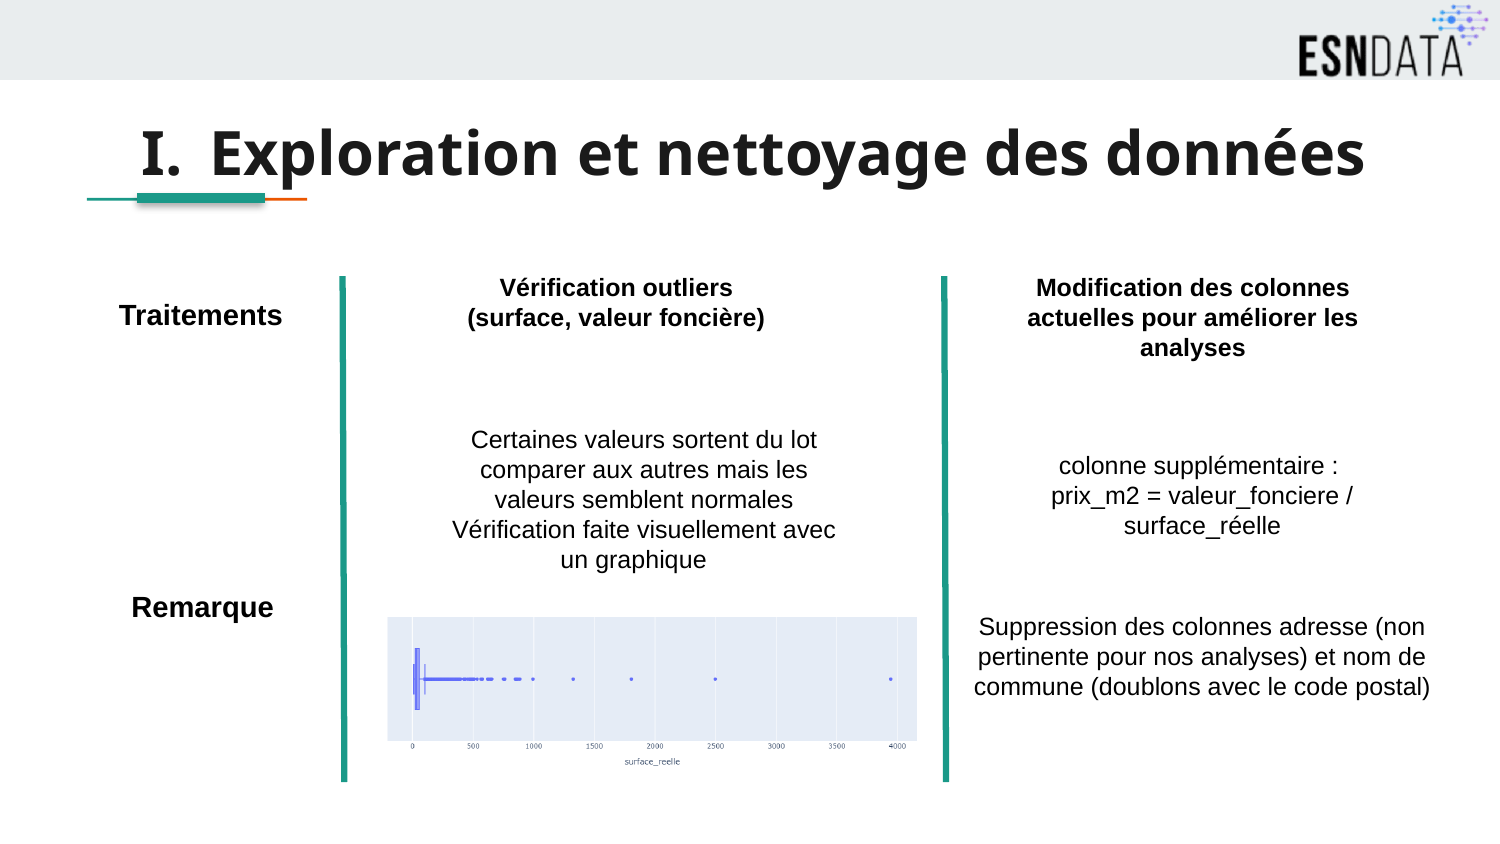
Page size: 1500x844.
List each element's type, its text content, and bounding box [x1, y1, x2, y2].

picture [342, 582, 963, 786]
title Exploration et nettoyage des données [119, 99, 1461, 188]
text_box colonne supplémentaire : prix_m2 = valeur_fonciere / surface_réelle [965, 442, 1440, 547]
text_box Traitements [81, 289, 321, 339]
text_box Remarque [116, 581, 305, 632]
picture [1276, 0, 1500, 96]
text_box Modification des colonnes actuelles pour améliorer les analyses [965, 263, 1422, 369]
text_box Vérification outliers (surface, valeur foncière) [382, 263, 858, 339]
text_box Certaines valeurs sortent du lot comparer aux autres mais les valeurs semblent normales Vérification faite visuellement avec un graphique [429, 416, 860, 581]
text_box Suppression des colonnes adresse (non pertinente pour nos analyses) et nom de commune (doublons avec le code postal) [968, 603, 1474, 743]
